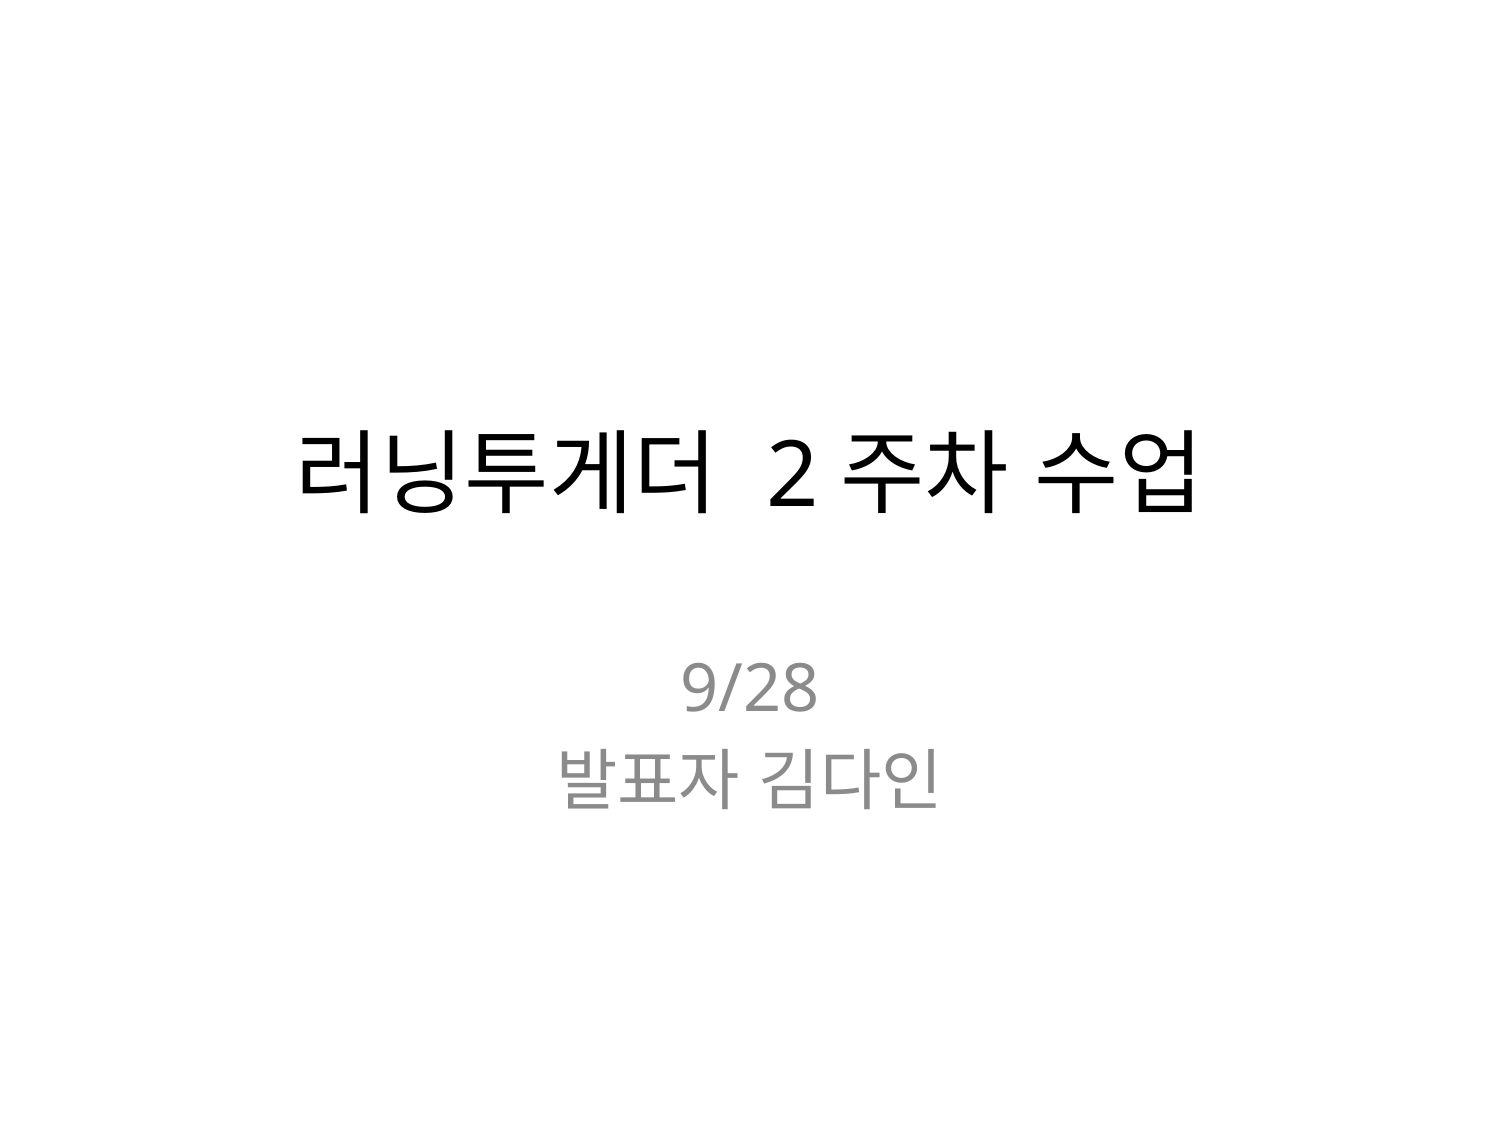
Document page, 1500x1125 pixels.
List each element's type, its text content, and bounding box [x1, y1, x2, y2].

subtitle 9/28 발표자 김다인 [225, 637, 1275, 925]
title 러닝투게더 2주차 수업 [112, 349, 1388, 591]
